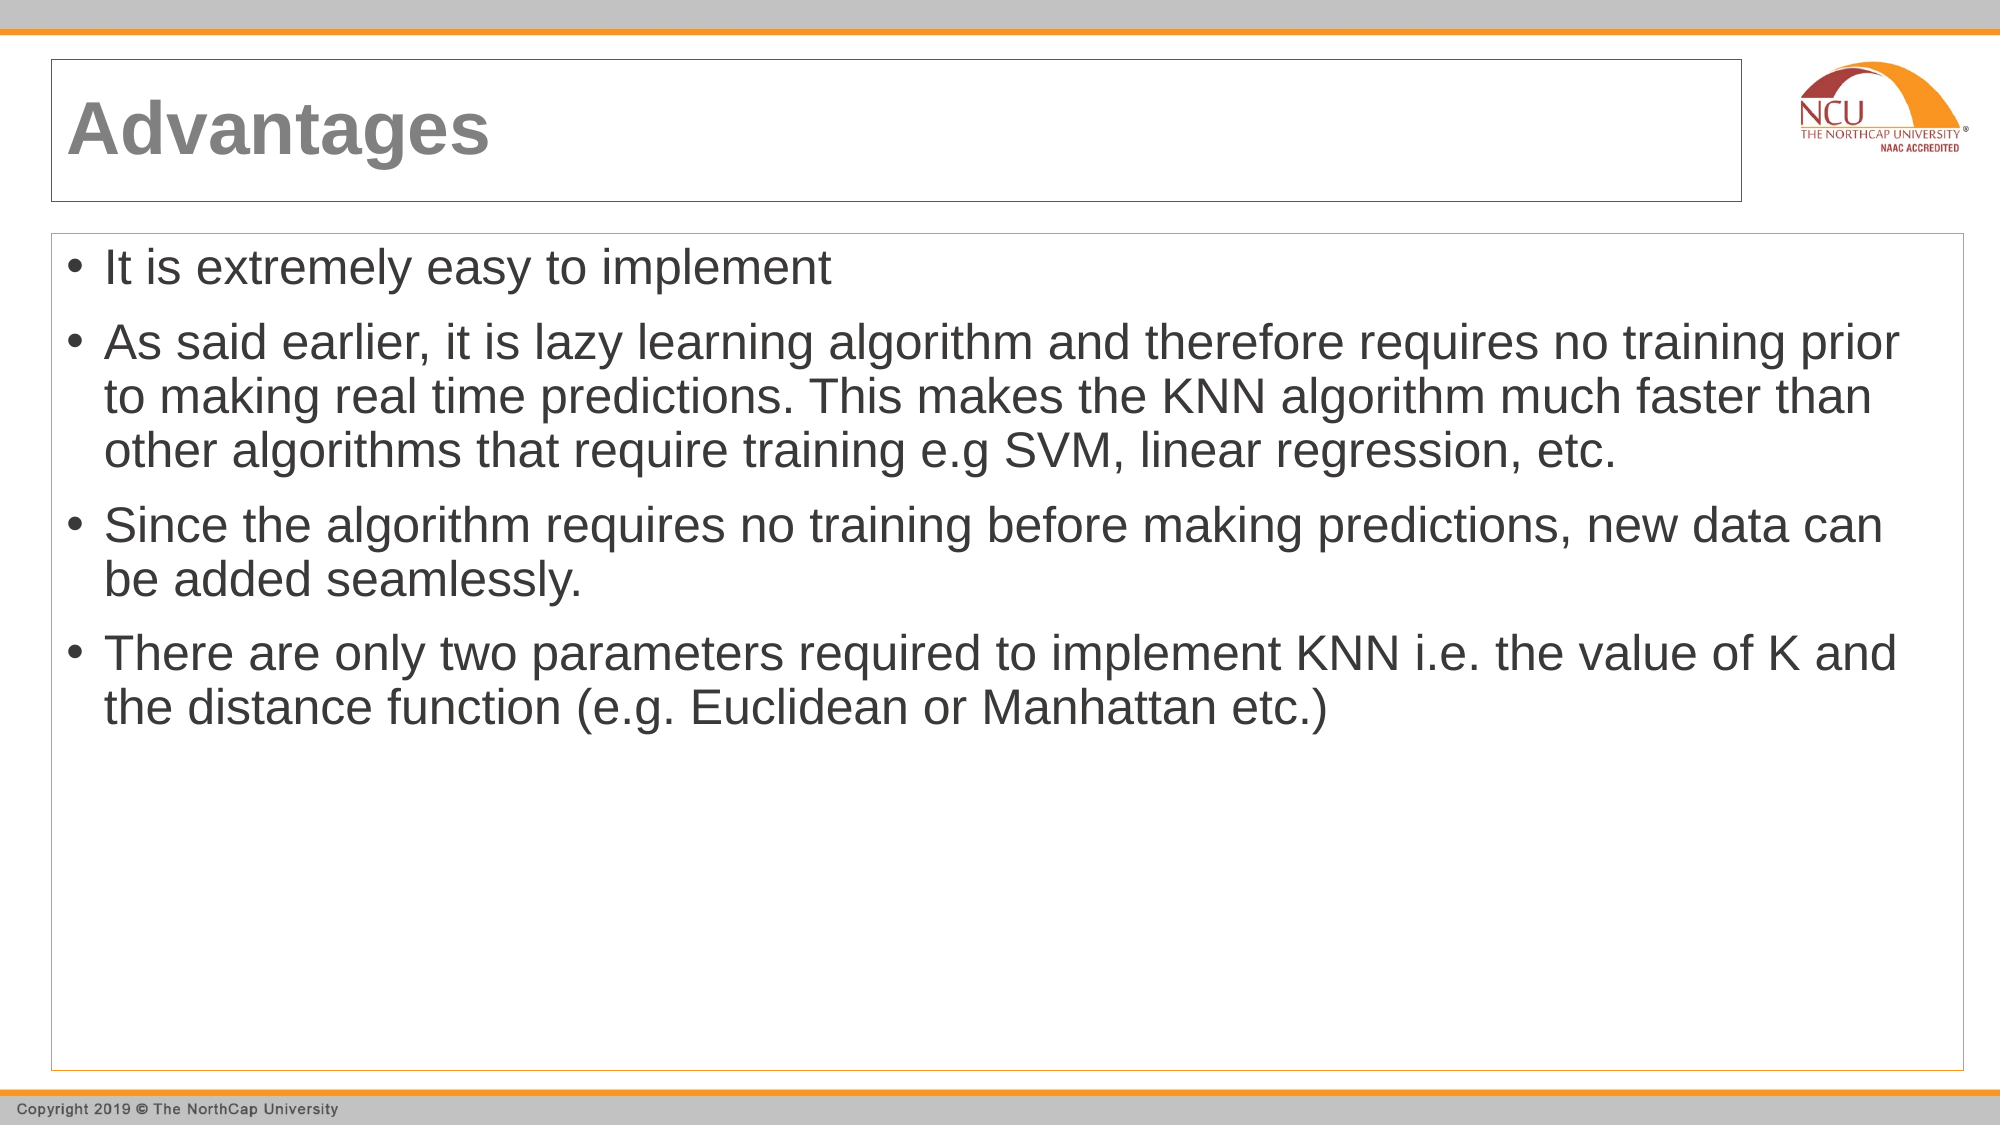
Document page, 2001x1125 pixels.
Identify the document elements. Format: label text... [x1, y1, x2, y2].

list It is extremely easy to implement As said earlier, it is lazy learning algorithm and therefore requires no training prior to making real time predictions. This makes the KNN algorithm much faster than other algorithms that require training e.g SVM, linear regression, etc. Since the algorithm requires no training before making predictions, new data can be added seamlessly. There are only two parameters required to implement KNN i.e. the value of K and the distance function (e.g. Euclidean or Manhattan etc.) [51, 233, 1964, 1071]
title Advantages [51, 59, 1742, 202]
picture [0, 0, 2000, 1125]
